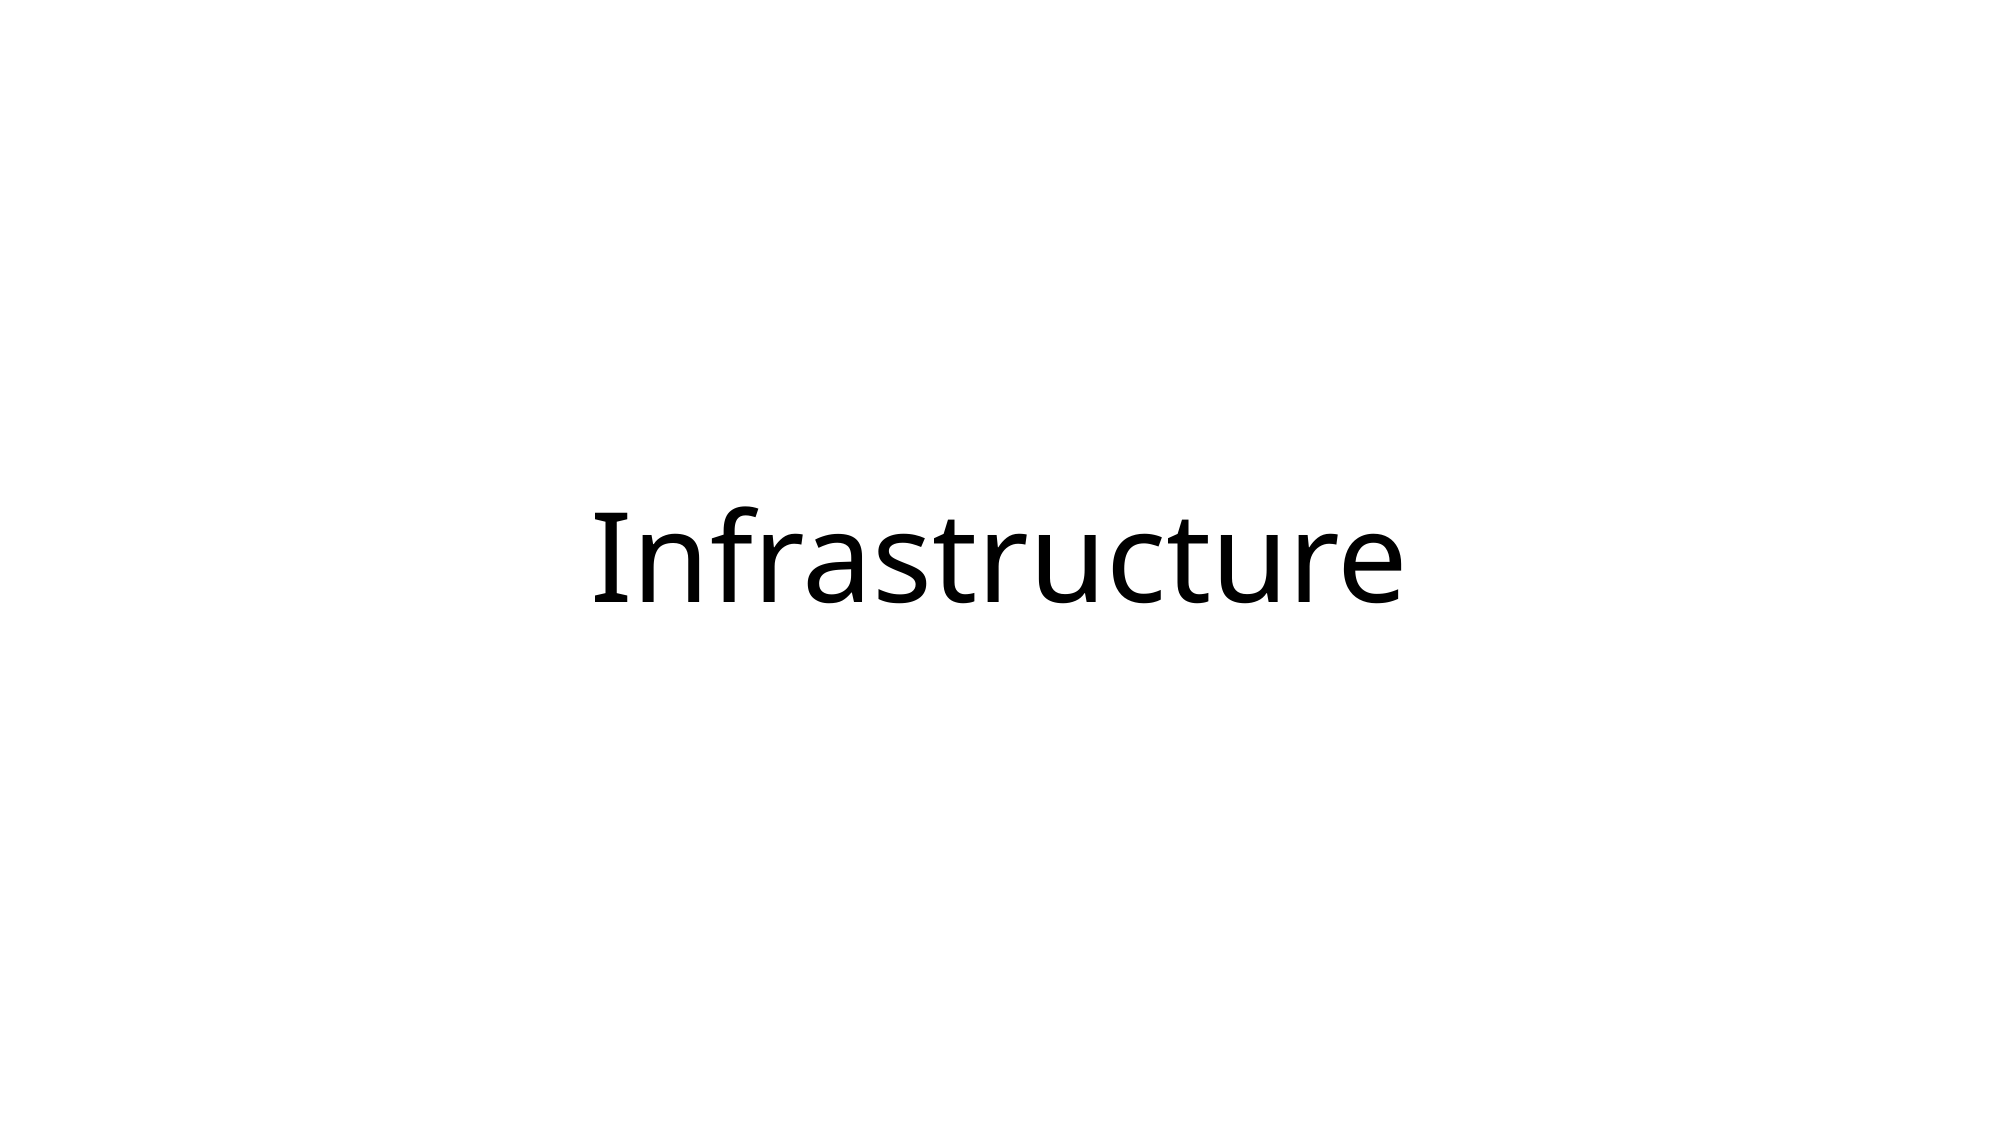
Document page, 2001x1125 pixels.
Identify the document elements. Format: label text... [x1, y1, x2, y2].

title Infrastructure [137, 453, 1863, 672]
